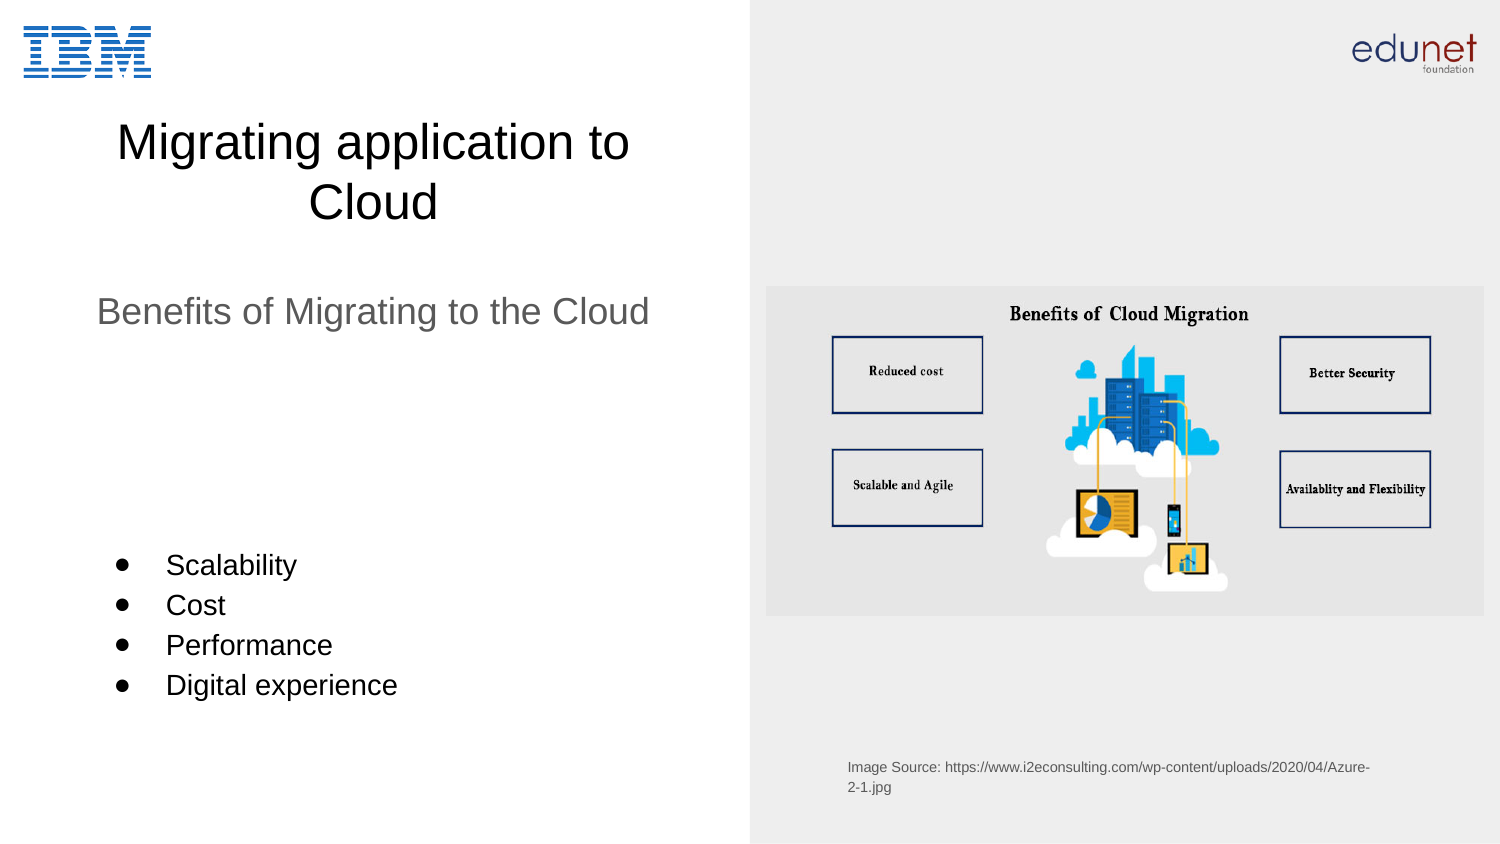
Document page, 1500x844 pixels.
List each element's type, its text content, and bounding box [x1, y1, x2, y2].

picture [1350, 26, 1480, 78]
picture [766, 286, 1484, 616]
list Image Source: https://www.i2econsulting.com/wp-content/uploads/2020/04/Azure-2-1.jpg [832, 740, 1390, 812]
subtitle Benefits of Migrating to the Cloud [41, 257, 706, 363]
title Migrating application to Cloud [41, 117, 706, 223]
list Scalability Cost Performance Digital experience [75, 477, 706, 765]
picture [23, 26, 151, 78]
